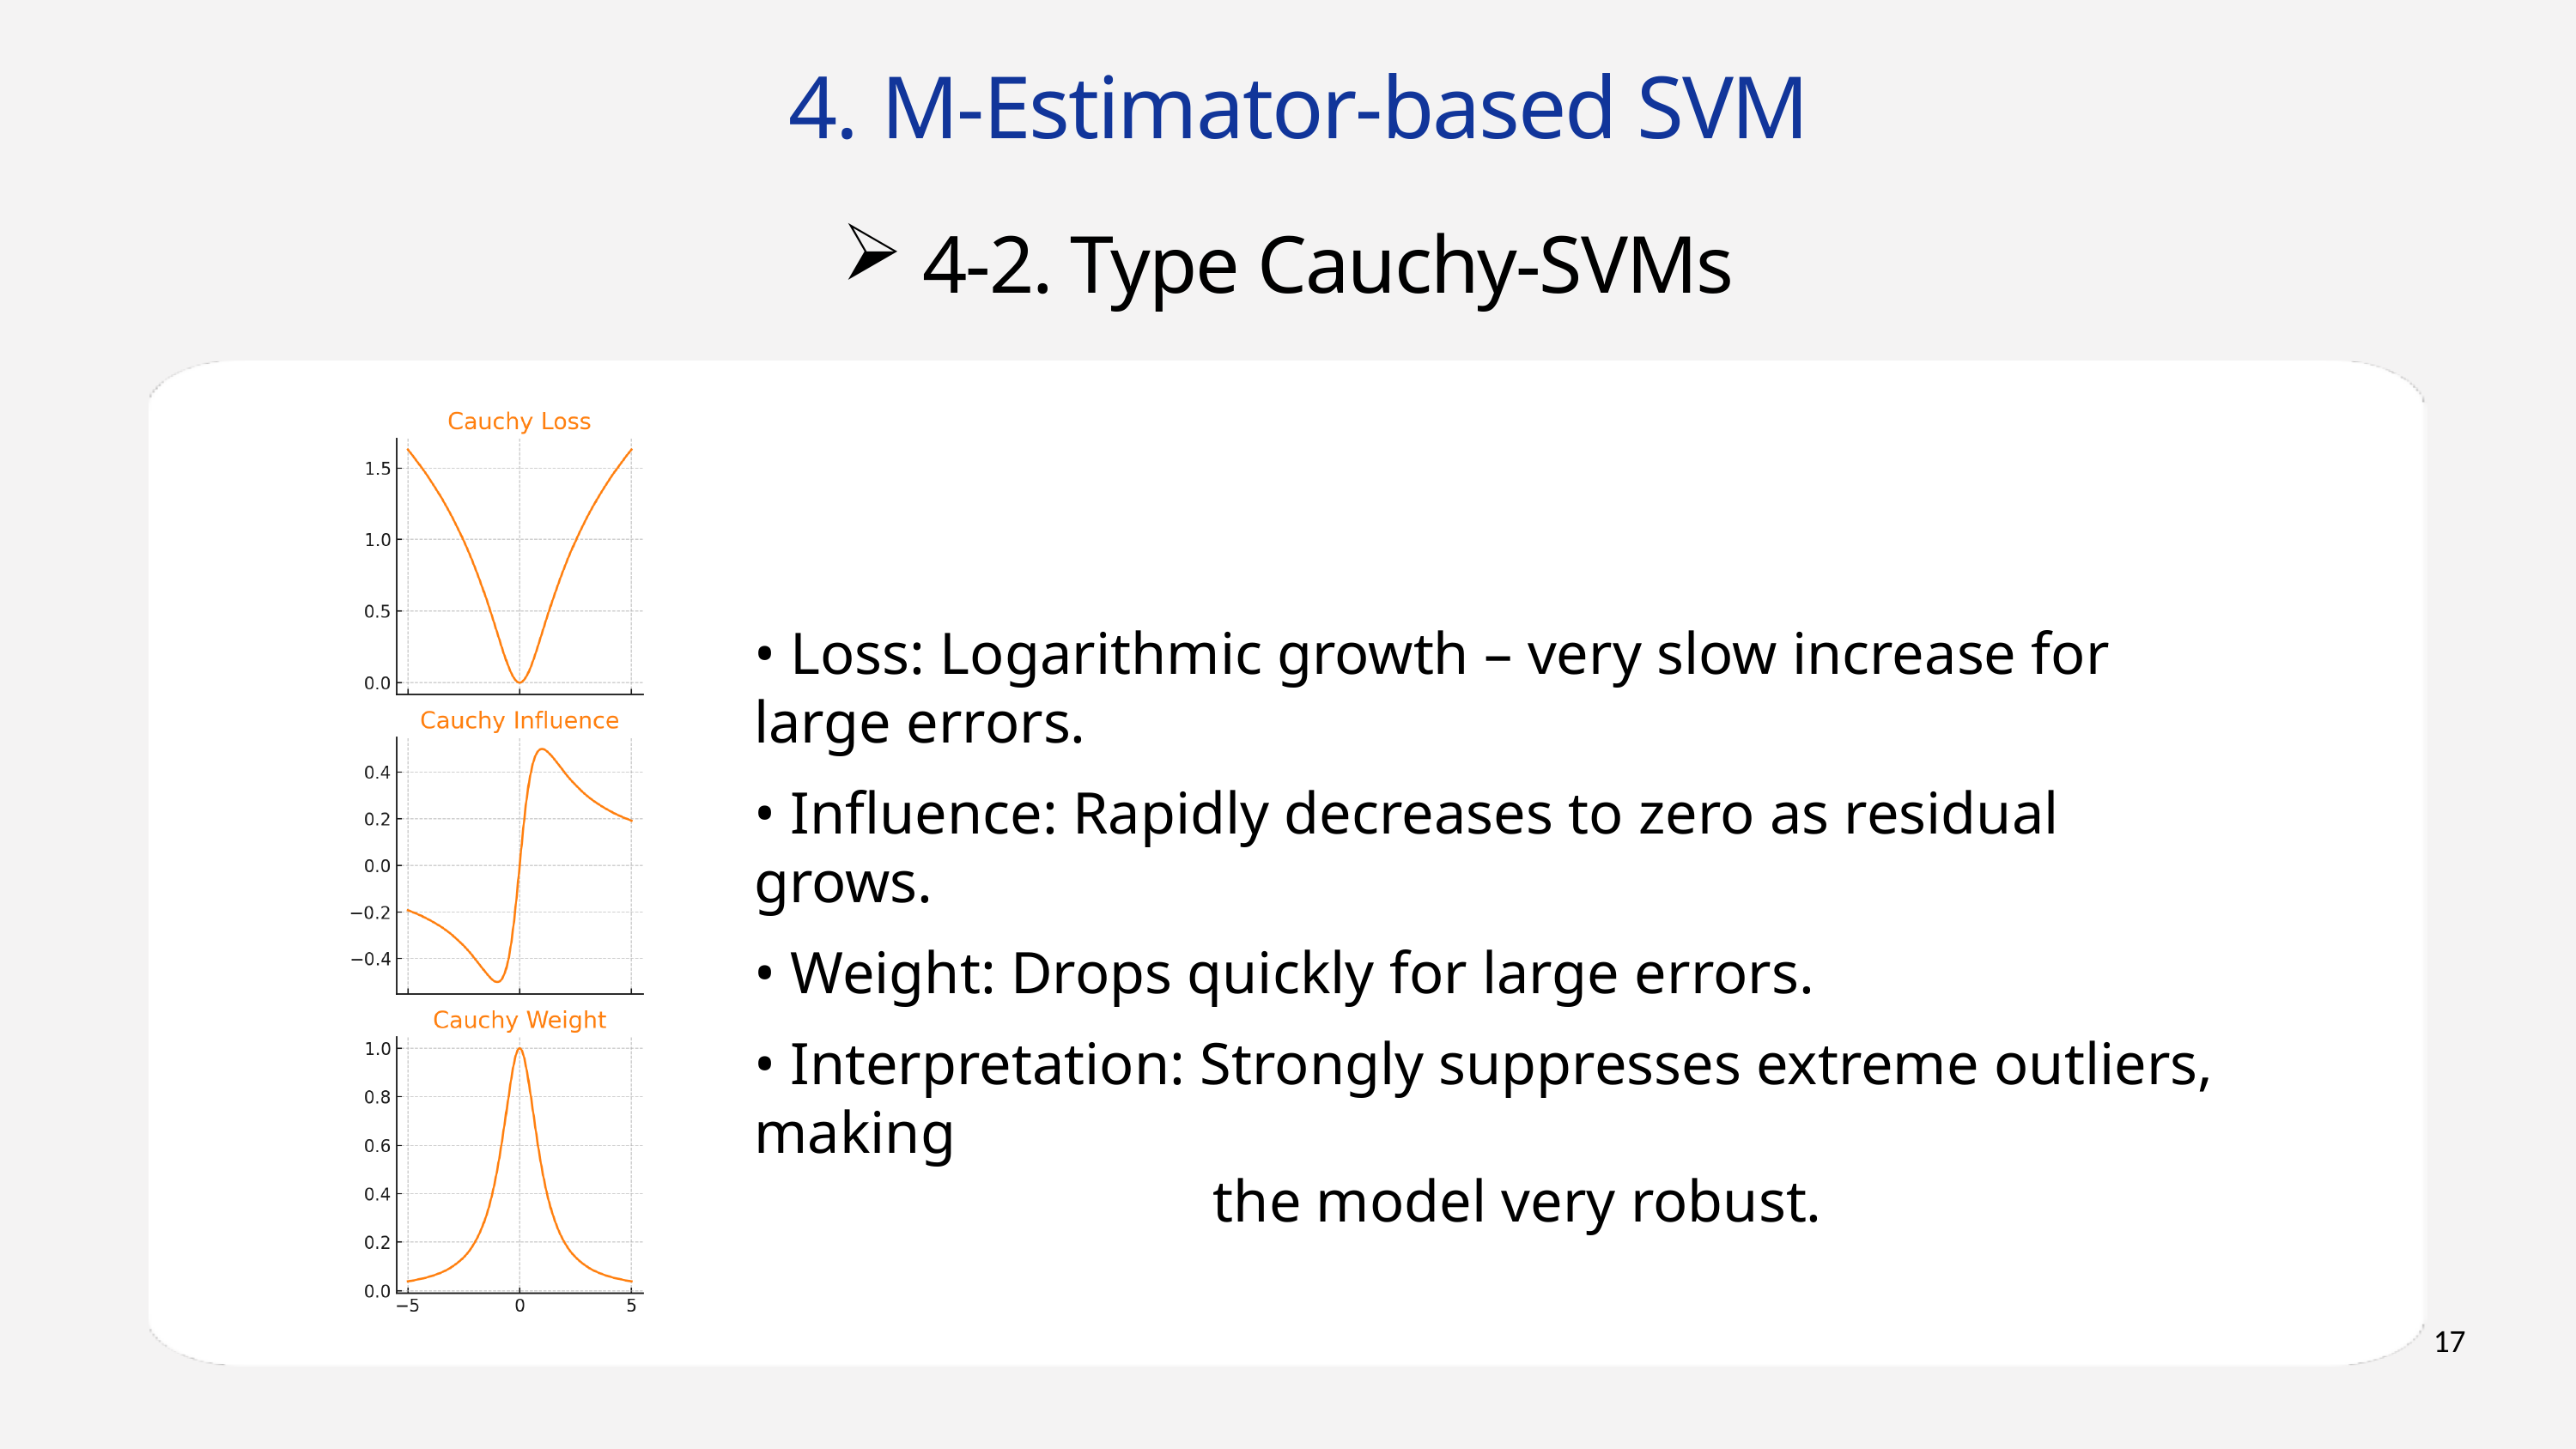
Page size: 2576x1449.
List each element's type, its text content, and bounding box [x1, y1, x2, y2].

text_box 4-2. Type Cauchy-SVMs [309, 208, 2267, 316]
picture [340, 396, 653, 1331]
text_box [149, 360, 2427, 1367]
text_box 4. M-Estimator-based SVM [309, 46, 2267, 163]
text_box 17 [2433, 1313, 2479, 1365]
